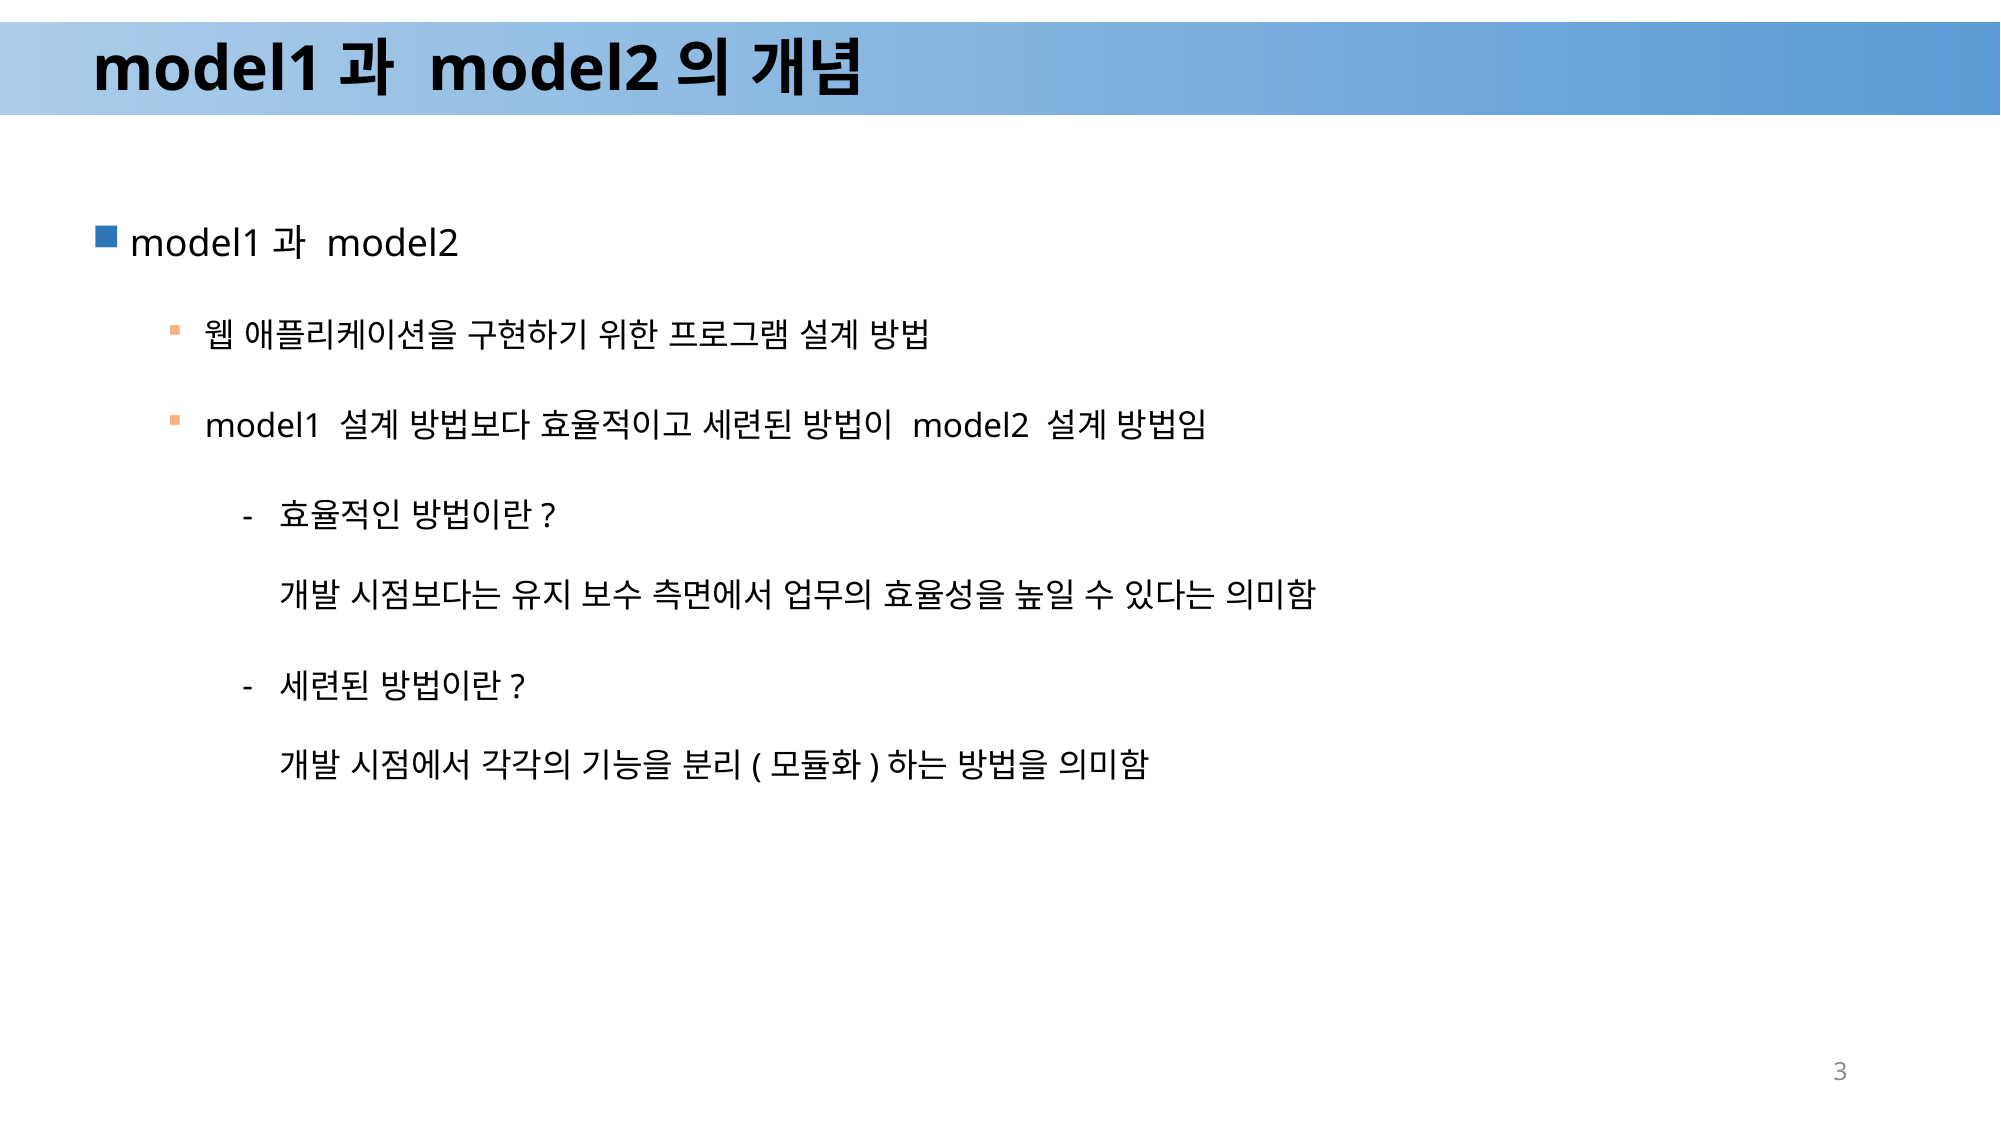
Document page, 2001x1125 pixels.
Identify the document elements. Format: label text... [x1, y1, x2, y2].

title model1과 model2의 개념 [77, 22, 1569, 118]
list model1과 model2 웹 애플리케이션을 구현하기 위한 프로그램 설계 방법 model1 설계 방법보다 효율적이고 세련된 방법이 model2 설계 방법임 효율적인 방법이란? 개발 시점보다는 유지 보수 측면에서 업무의 효율성을 높일 수 있다는 의미함 세련된 방법이란? 개발 시점에서 각각의 기능을 분리(모듈화)하는 방법을 의미함 [77, 166, 1922, 996]
slide_number 3 [1412, 1042, 1863, 1103]
